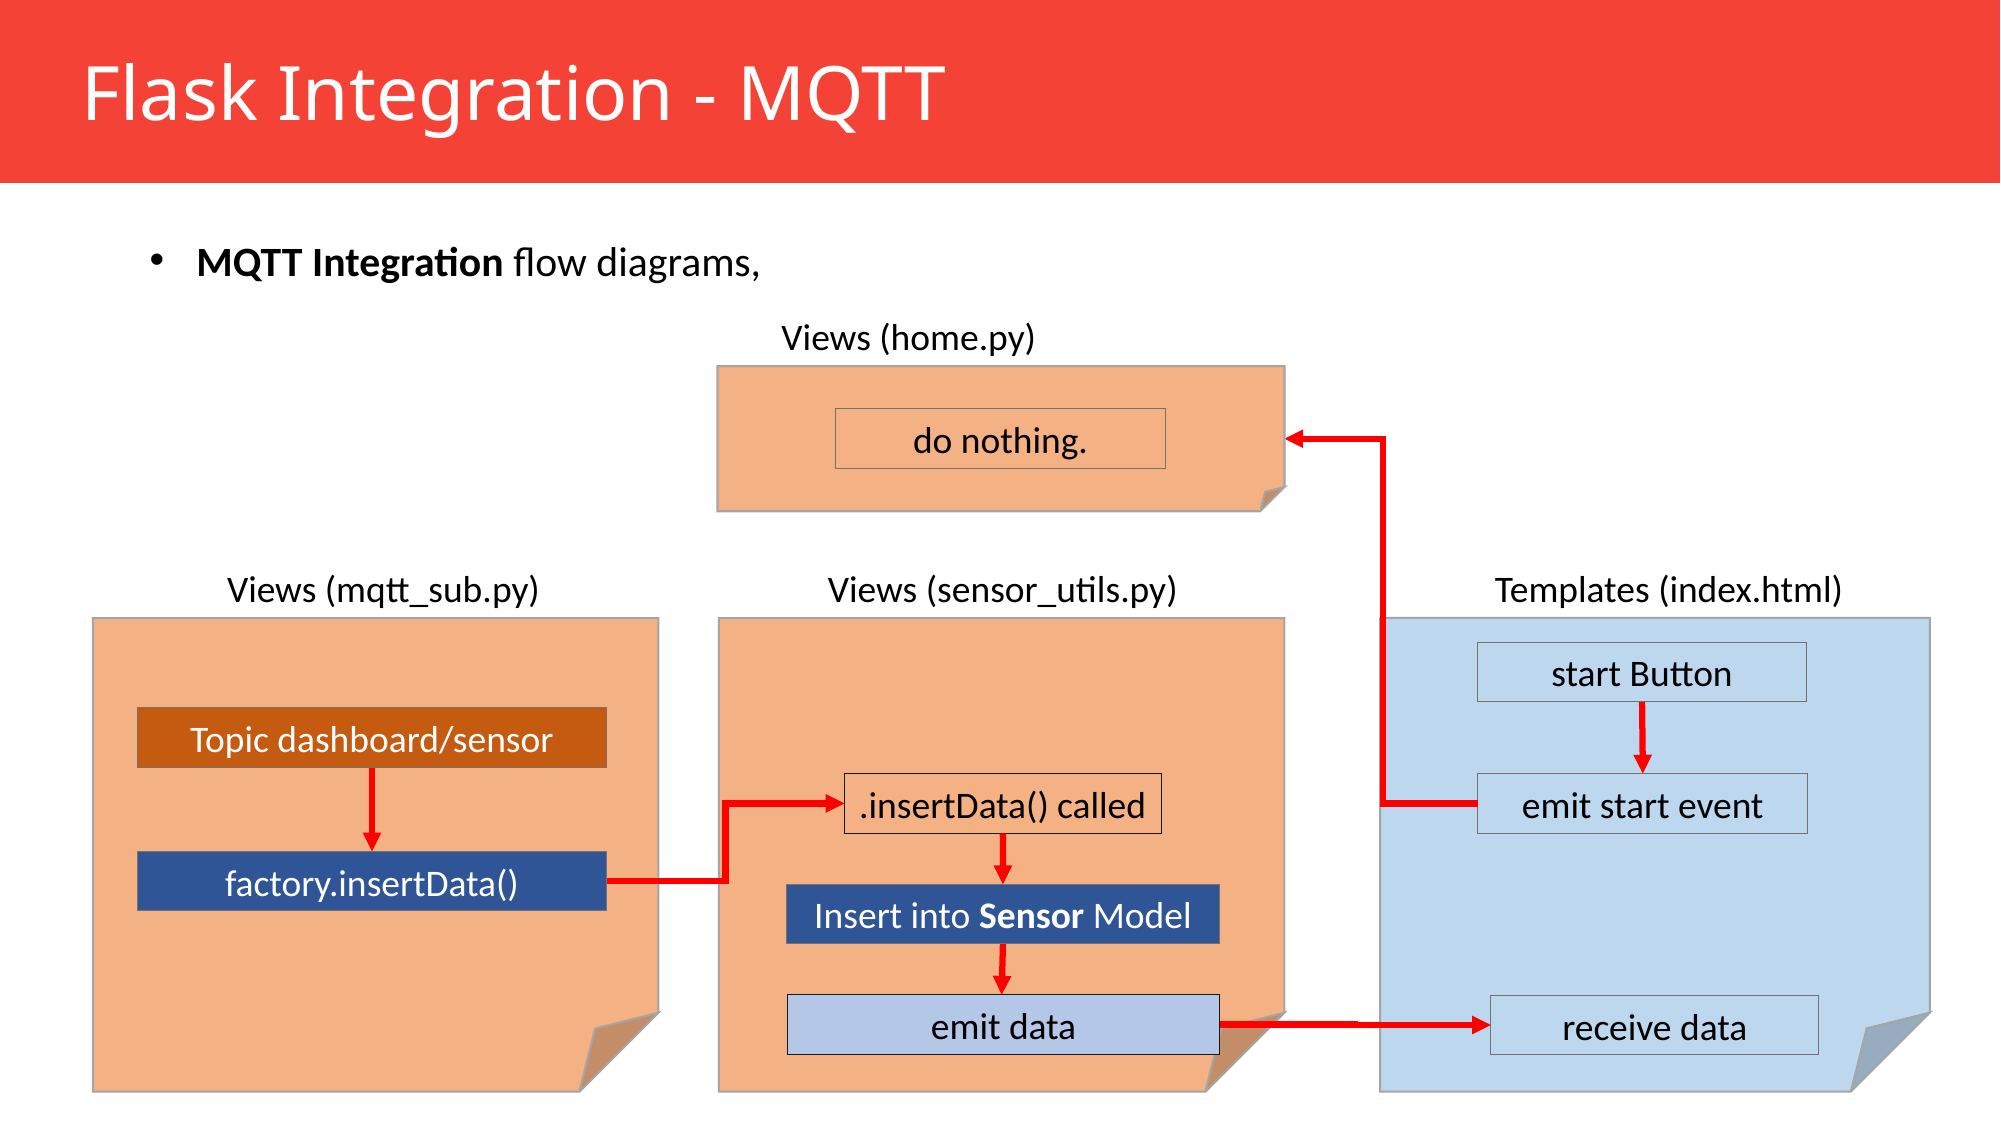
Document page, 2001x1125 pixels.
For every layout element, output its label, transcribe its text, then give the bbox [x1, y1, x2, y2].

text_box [606, 803, 845, 882]
text_box factory.insertData() [137, 851, 607, 911]
text_box emit data [787, 994, 1220, 1055]
text_box Templates (index.html) [1479, 557, 1858, 618]
text_box [717, 834, 1271, 1093]
text_box .insertData() called [844, 773, 1162, 834]
text_box [717, 617, 1288, 1021]
text_box Flask Integration - MQTT [67, 37, 962, 143]
text_box Insert into Sensor Model [786, 884, 1220, 944]
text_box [1284, 438, 1479, 804]
text_box [91, 617, 662, 1093]
text_box [1379, 616, 1934, 1093]
text_box do nothing. [835, 408, 1166, 469]
text_box Views (home.py) [766, 305, 1051, 366]
text_box MQTT Integration flow diagrams, [134, 227, 777, 292]
text_box [716, 365, 1286, 513]
text_box emit start event [1477, 773, 1808, 834]
text_box Views (mqtt_sub.py) [212, 557, 556, 618]
text_box start Button [1479, 642, 1807, 702]
text_box receive data [1490, 995, 1819, 1055]
text_box Topic dashboard/sensor [137, 707, 607, 768]
text_box [0, 0, 2000, 184]
text_box Views (sensor_utils.py) [813, 557, 1193, 618]
